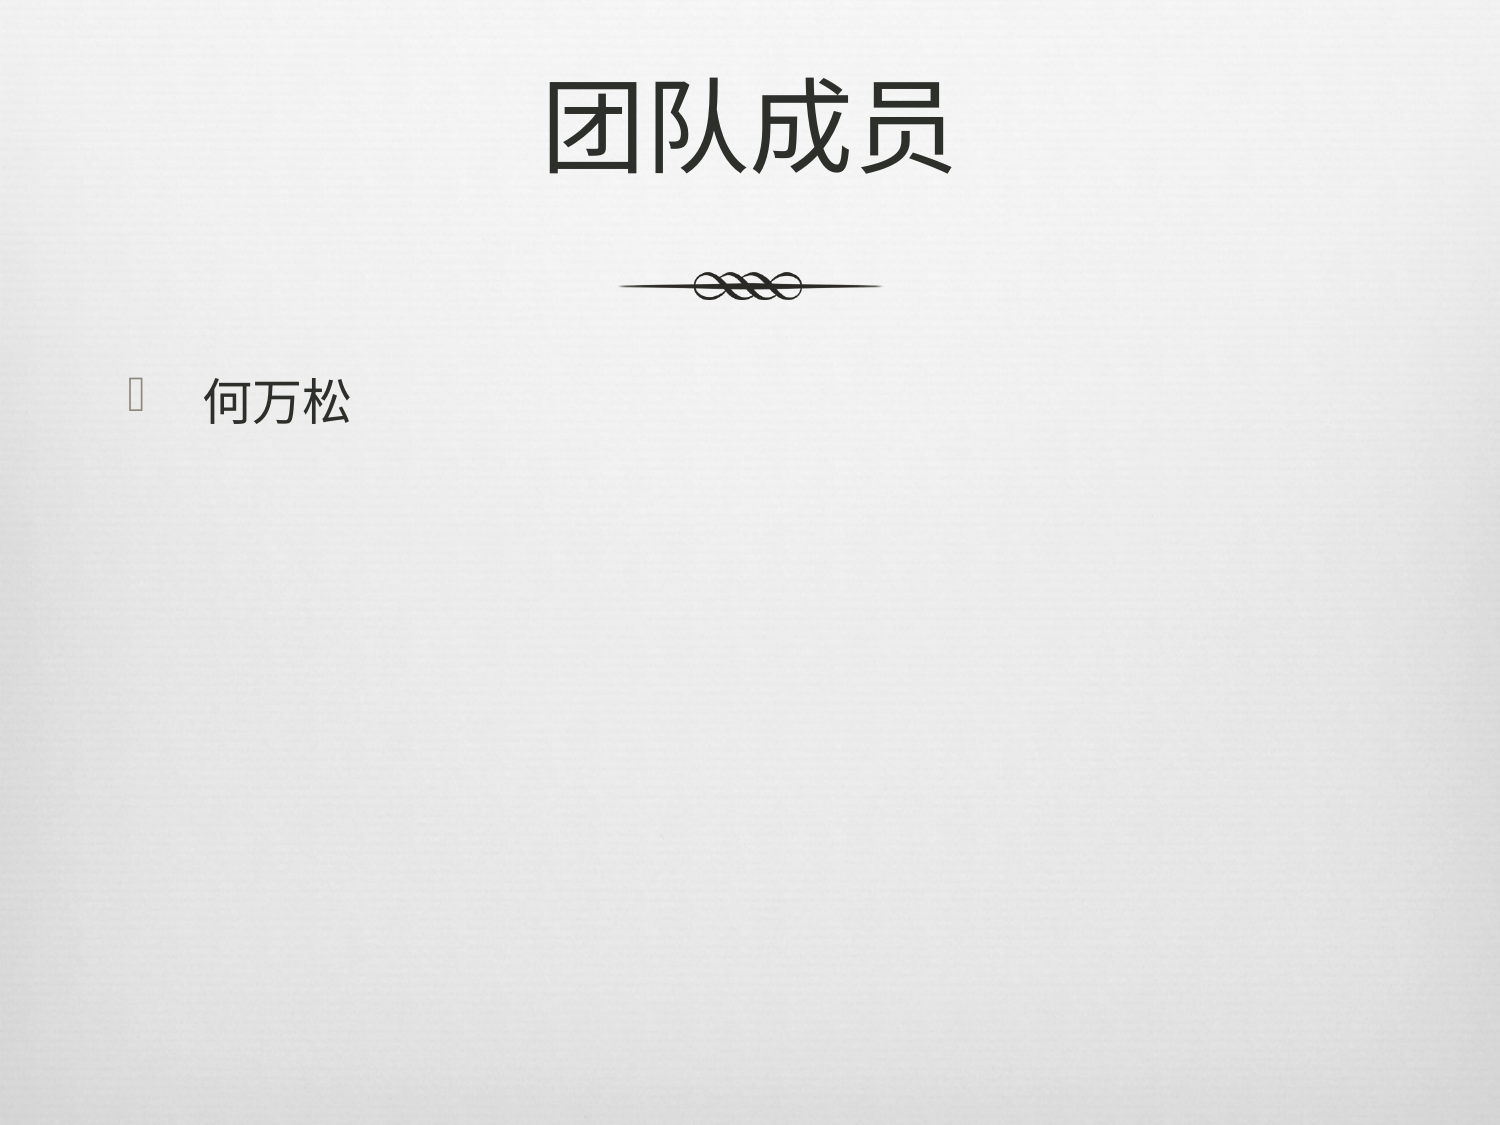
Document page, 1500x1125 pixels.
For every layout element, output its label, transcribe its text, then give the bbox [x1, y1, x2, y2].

title 团队成员 [112, 11, 1388, 236]
list 何万松 [112, 362, 1388, 963]
picture [615, 272, 885, 300]
